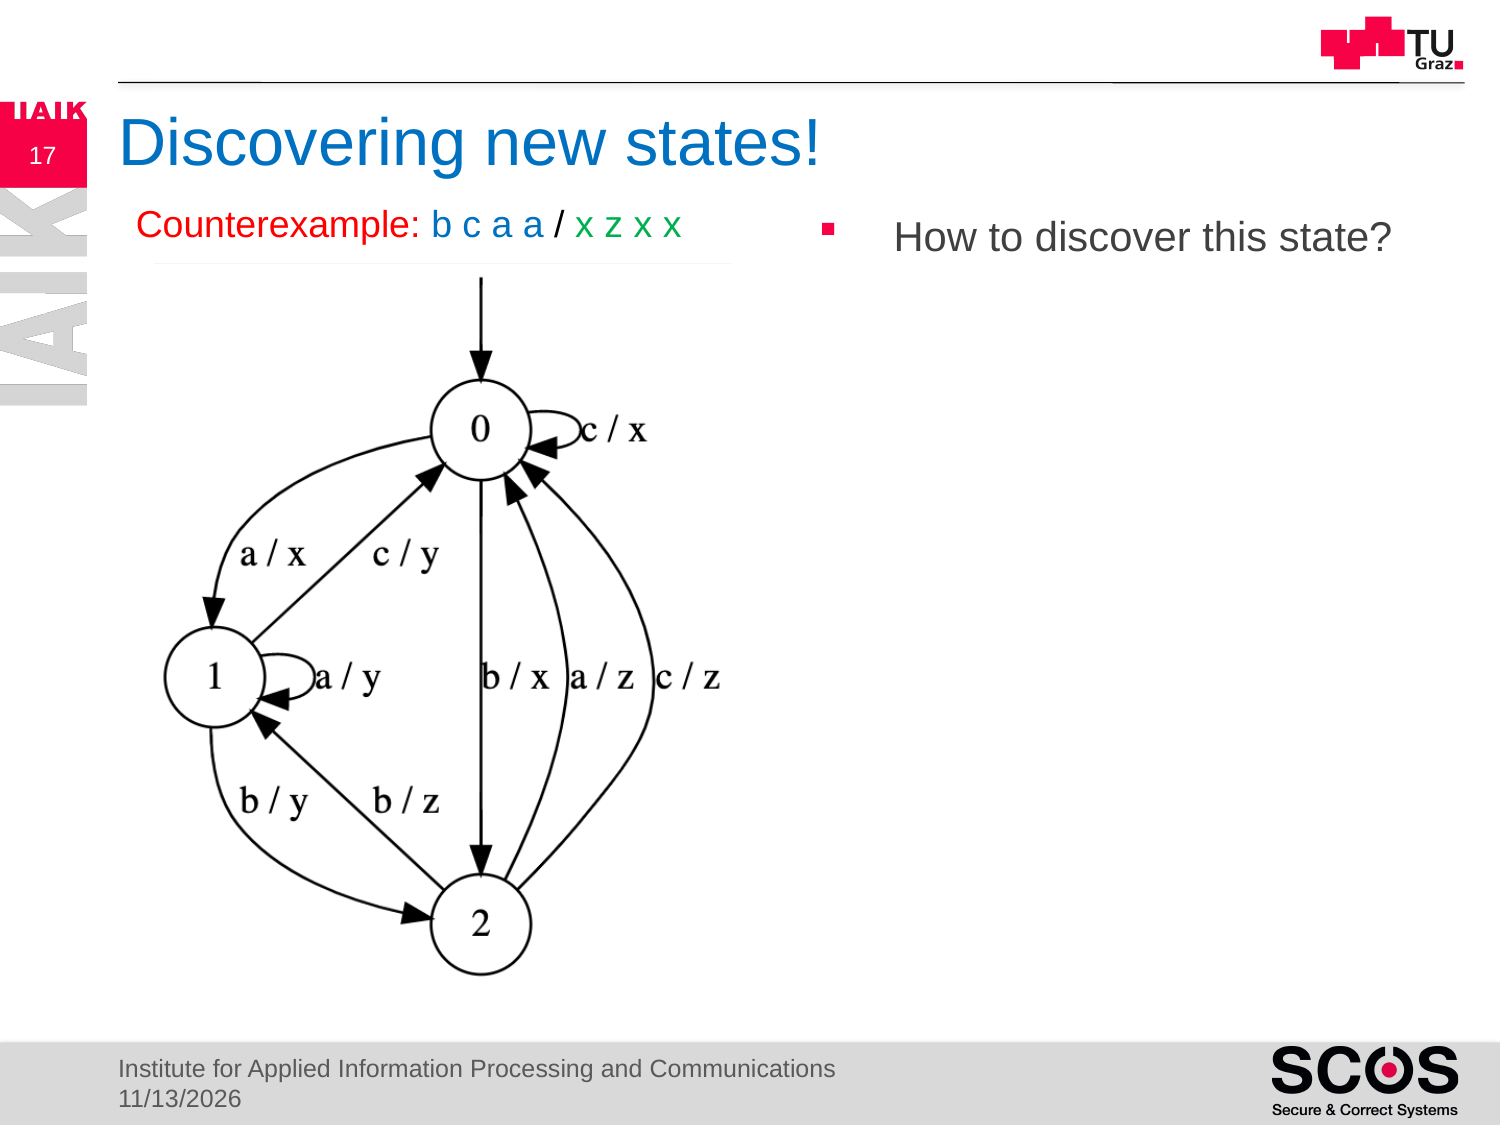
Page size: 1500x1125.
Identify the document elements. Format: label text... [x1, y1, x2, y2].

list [154, 261, 732, 986]
title Discovering new states! [118, 98, 1469, 185]
picture [0, 1, 87, 406]
picture [1318, 13, 1466, 73]
picture [1265, 1096, 1465, 1122]
footer Institute for Applied Information Processing and Communications [118, 1052, 1469, 1096]
picture [1265, 1042, 1465, 1052]
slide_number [118, 1096, 730, 1118]
slide_number 17 [1, 124, 84, 185]
text_box Counterexample: b c a a / x z x x [121, 192, 697, 253]
